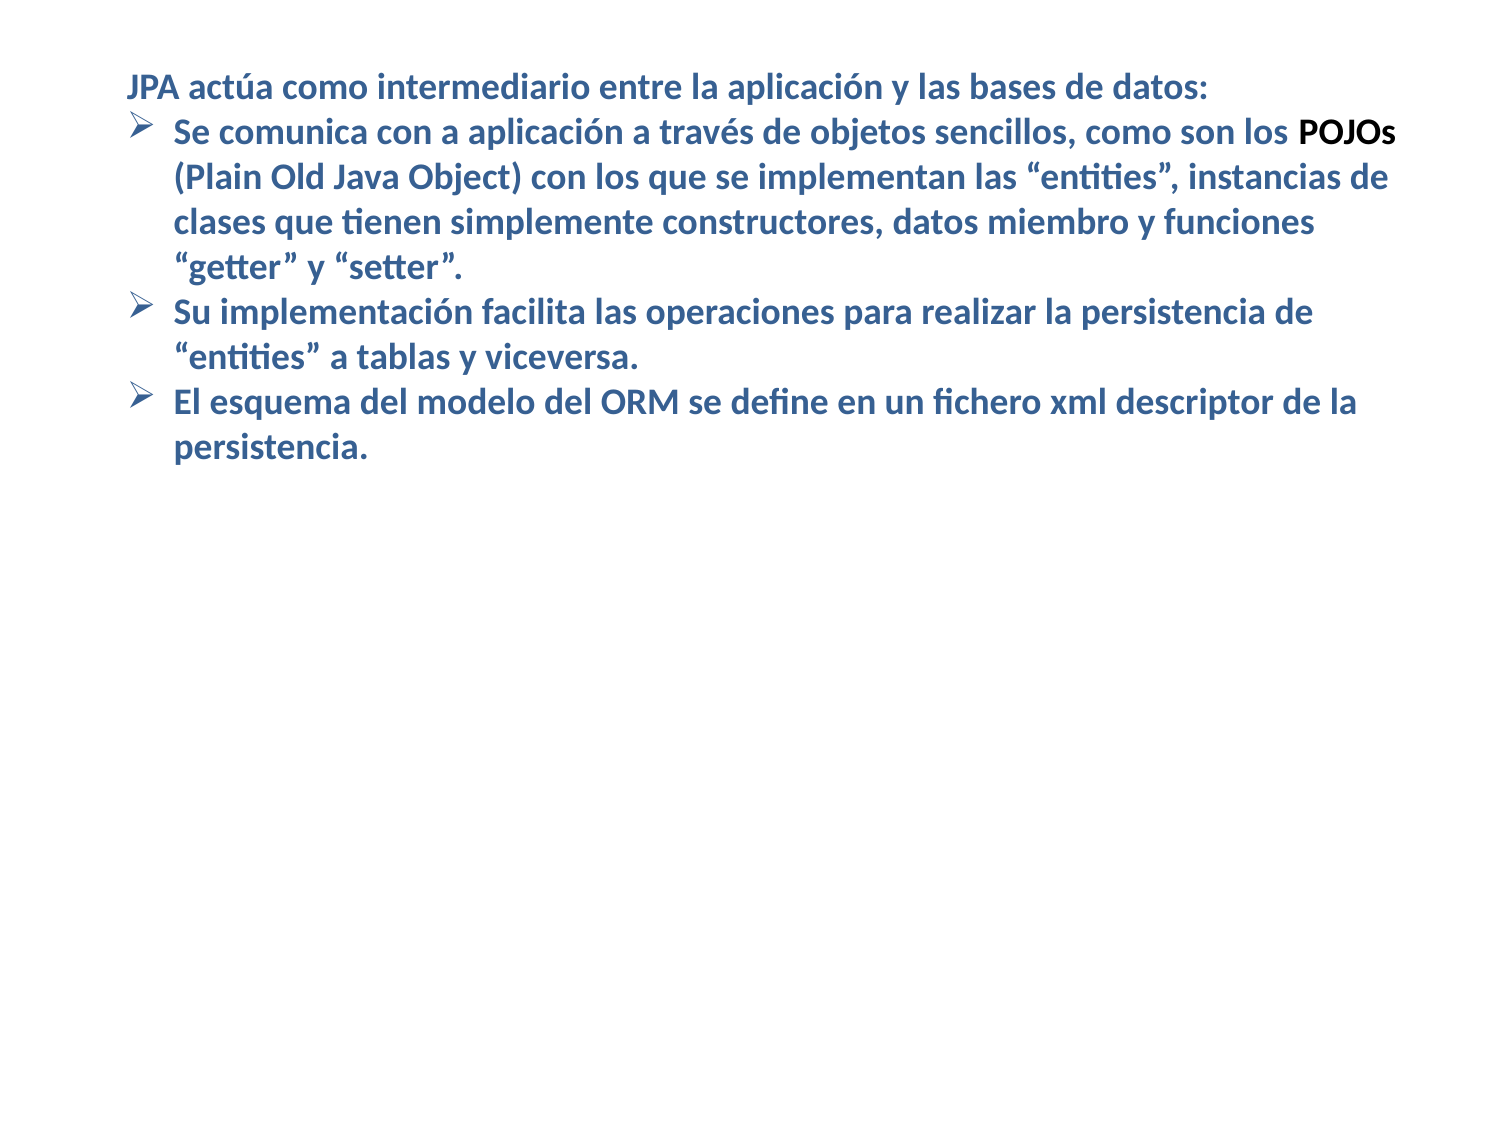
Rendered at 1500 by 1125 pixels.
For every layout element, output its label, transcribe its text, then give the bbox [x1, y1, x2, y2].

text_box JPA actúa como intermediario entre la aplicación y las bases de datos: Se comunica con a aplicación a través de objetos sencillos, como son los POJOs (Plain Old Java Object) con los que se implementan las “entities”, instancias de clases que tienen simplemente constructores, datos miembro y funciones “getter” y “setter”. Su implementación facilita las operaciones para realizar la persistencia de “entities” a tablas y viceversa. El esquema del modelo del ORM se define en un fichero xml descriptor de la persistencia. [112, 54, 1412, 475]
